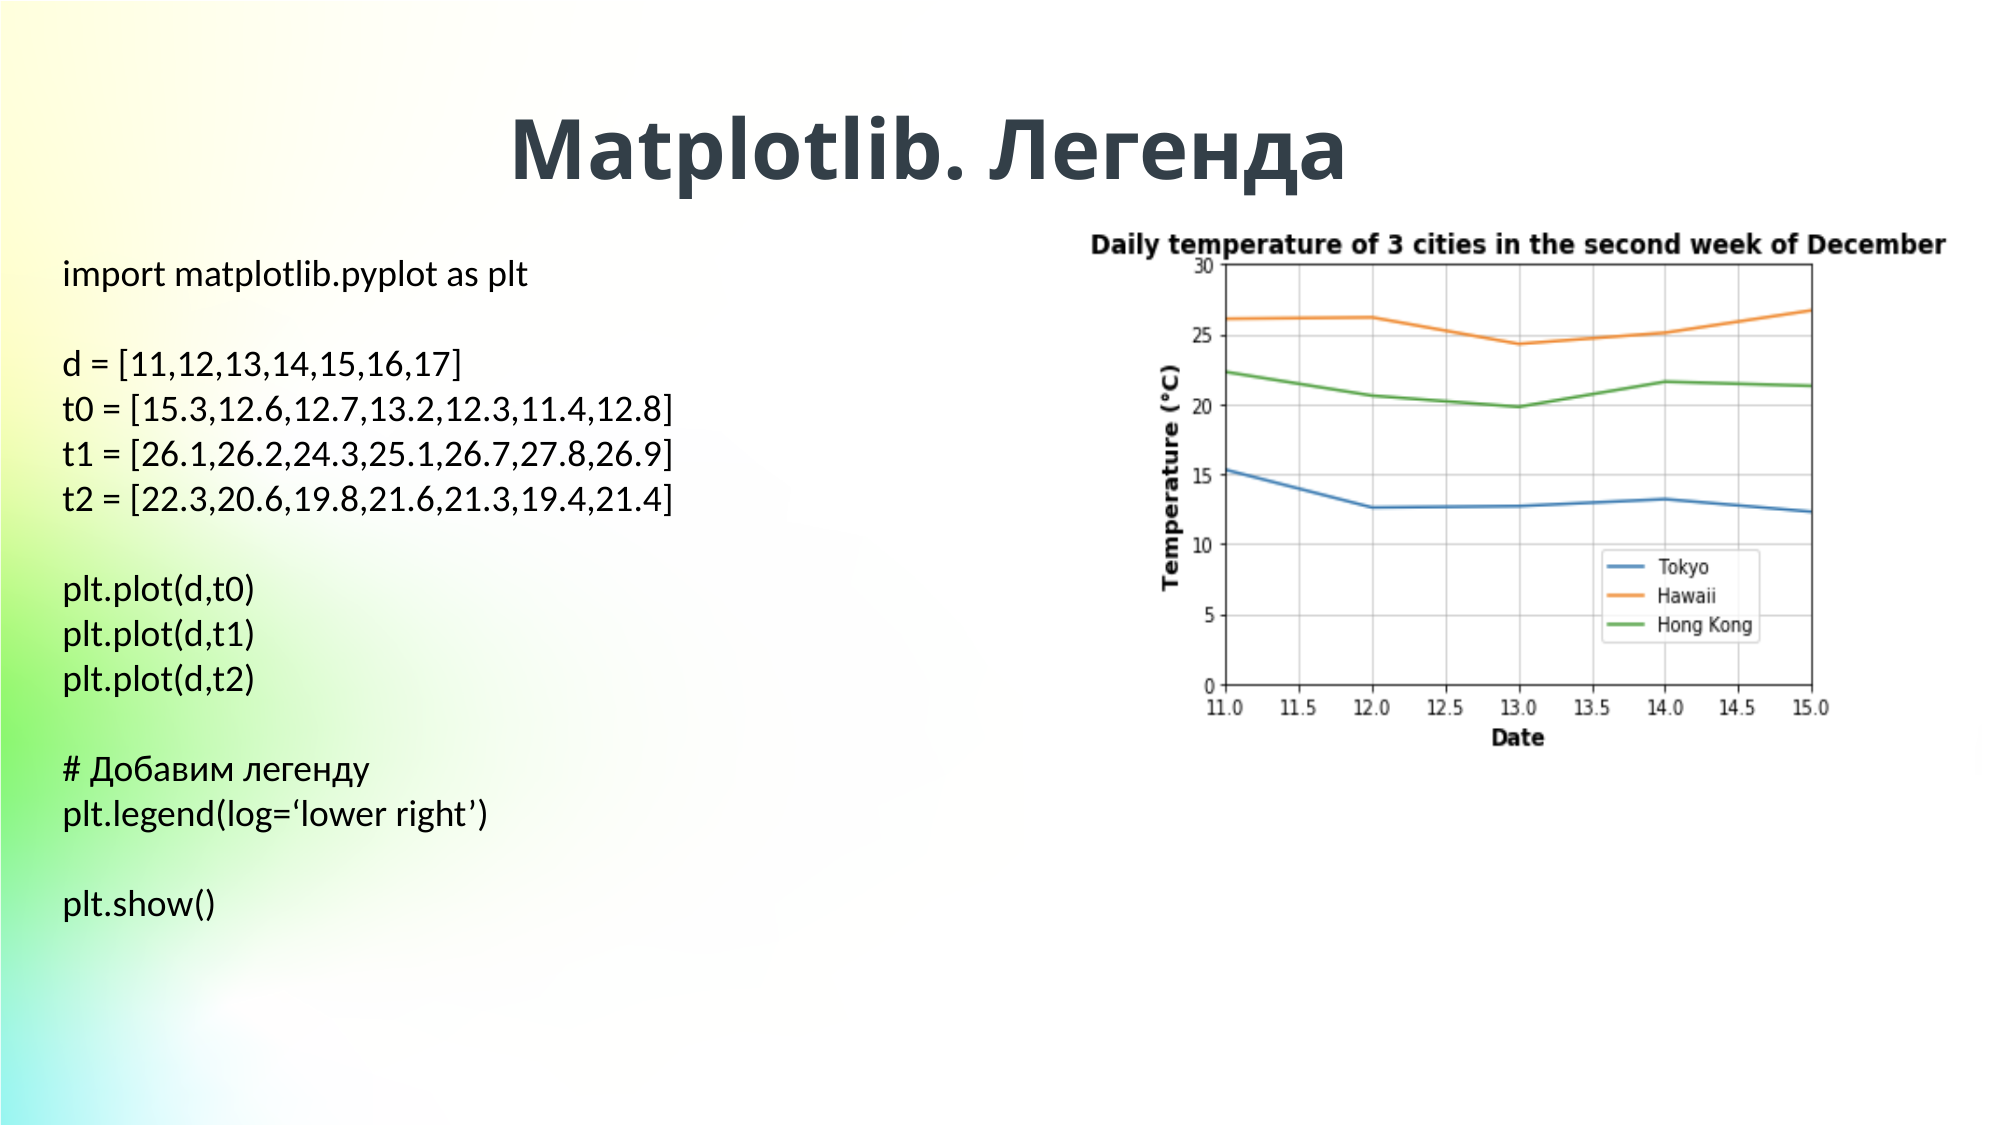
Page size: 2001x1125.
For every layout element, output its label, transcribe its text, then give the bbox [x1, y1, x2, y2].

picture [1, 2, 1982, 1124]
text_box import matplotlib.pyplot as plt d = [11,12,13,14,15,16,17] t0 = [15.3,12.6,12.7,13.2,12.3,11.4,12.8] t1 = [26.1,26.2,24.3,25.1,26.7,27.8,26.9] t2 = [22.3,20.6,19.8,21.6,21.3,19.4,21.4] plt.plot(d,t0) plt.plot(d,t1) plt.plot(d,t2) # Добавим легенду plt.legend(log=‘lower right’) plt.show() [47, 241, 1115, 932]
text_box Matplotlib. Легенда [90, 66, 1768, 232]
